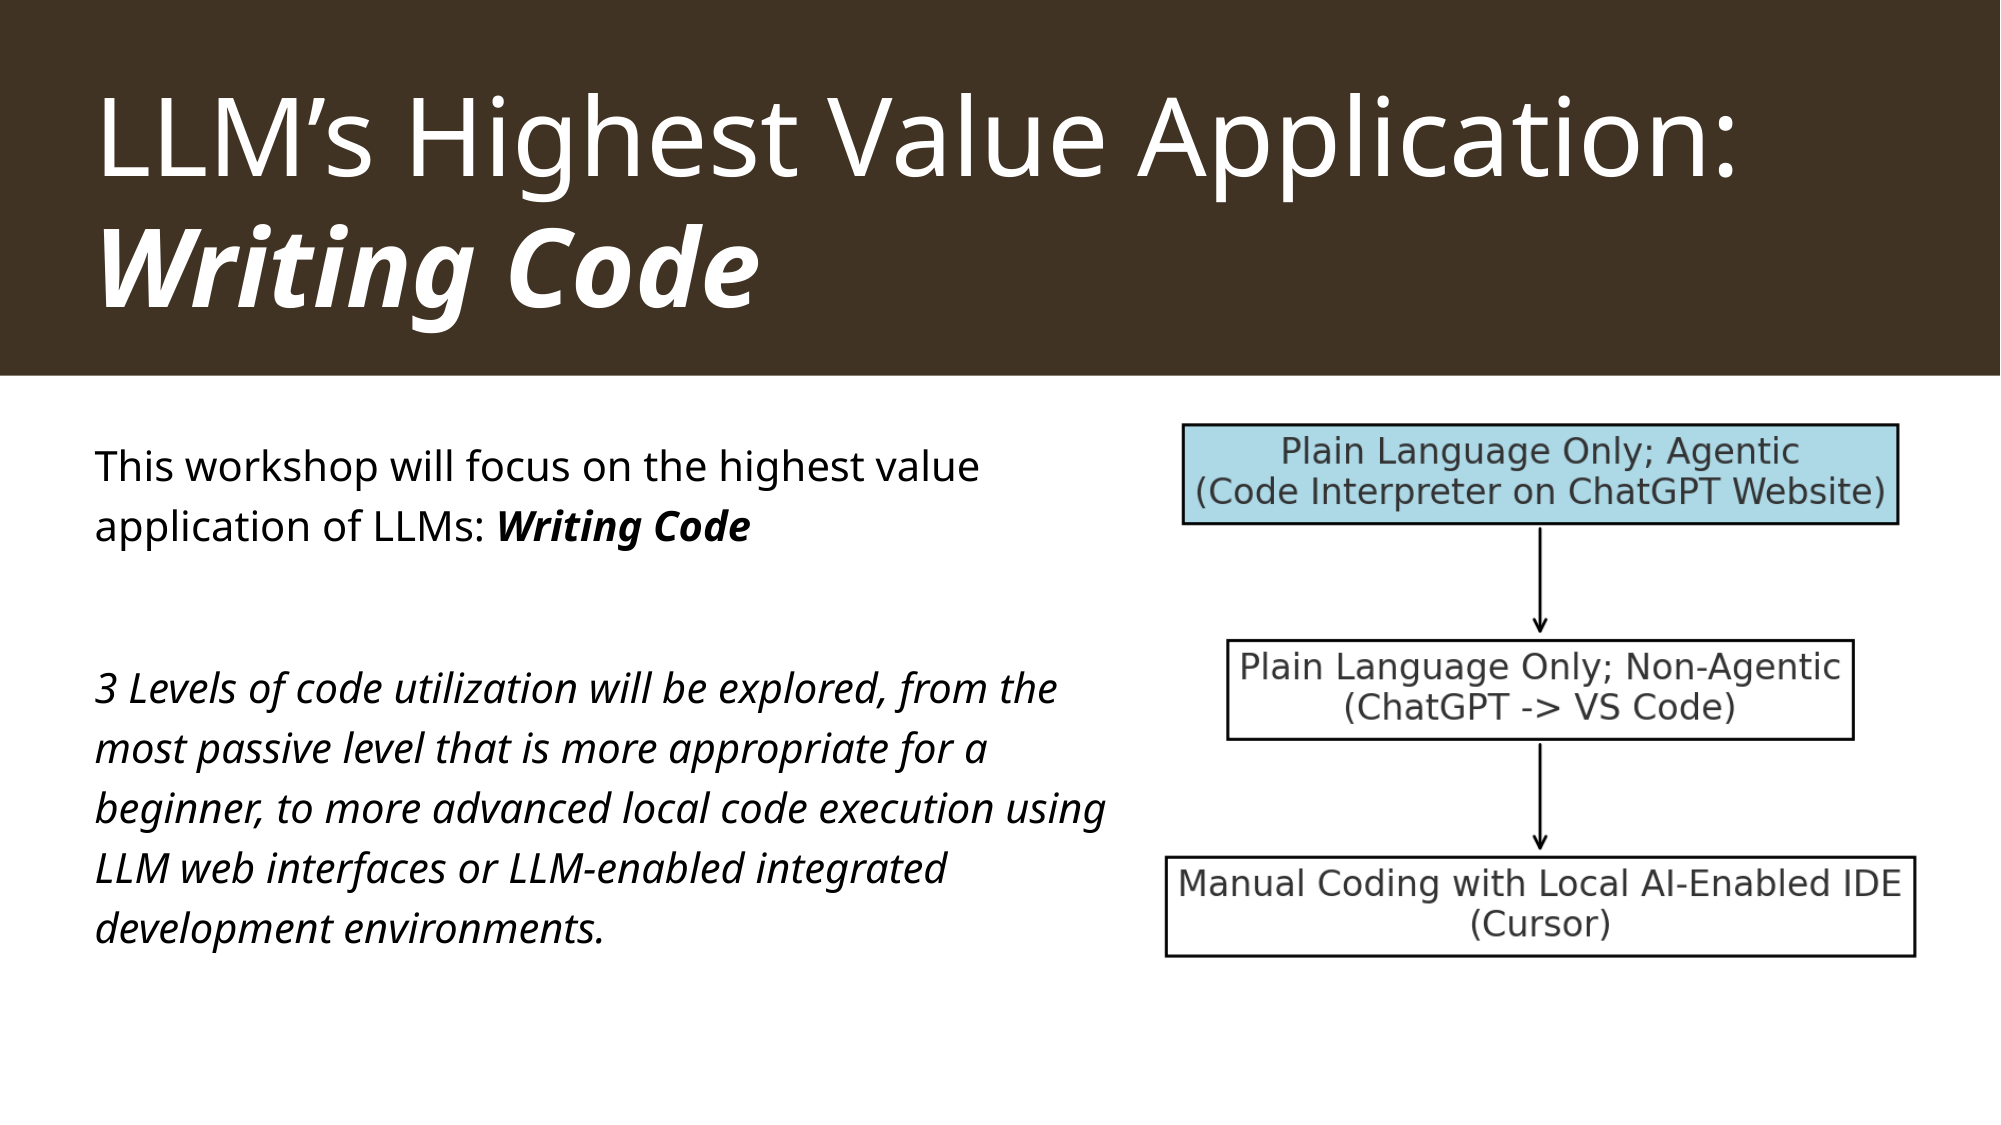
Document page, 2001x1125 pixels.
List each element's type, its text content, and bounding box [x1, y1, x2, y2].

list This workshop will focus on the highest value application of LLMs: Writing Code 3 Levels of code utilization will be explored, from the most passive level that is more appropriate for a beginner, to more advanced local code execution using LLM web interfaces or LLM-enabled integrated development environments. [79, 422, 1121, 1014]
title LLM’s Highest Value Application: Writing Code [79, 59, 1863, 337]
picture [1121, 401, 1971, 1014]
